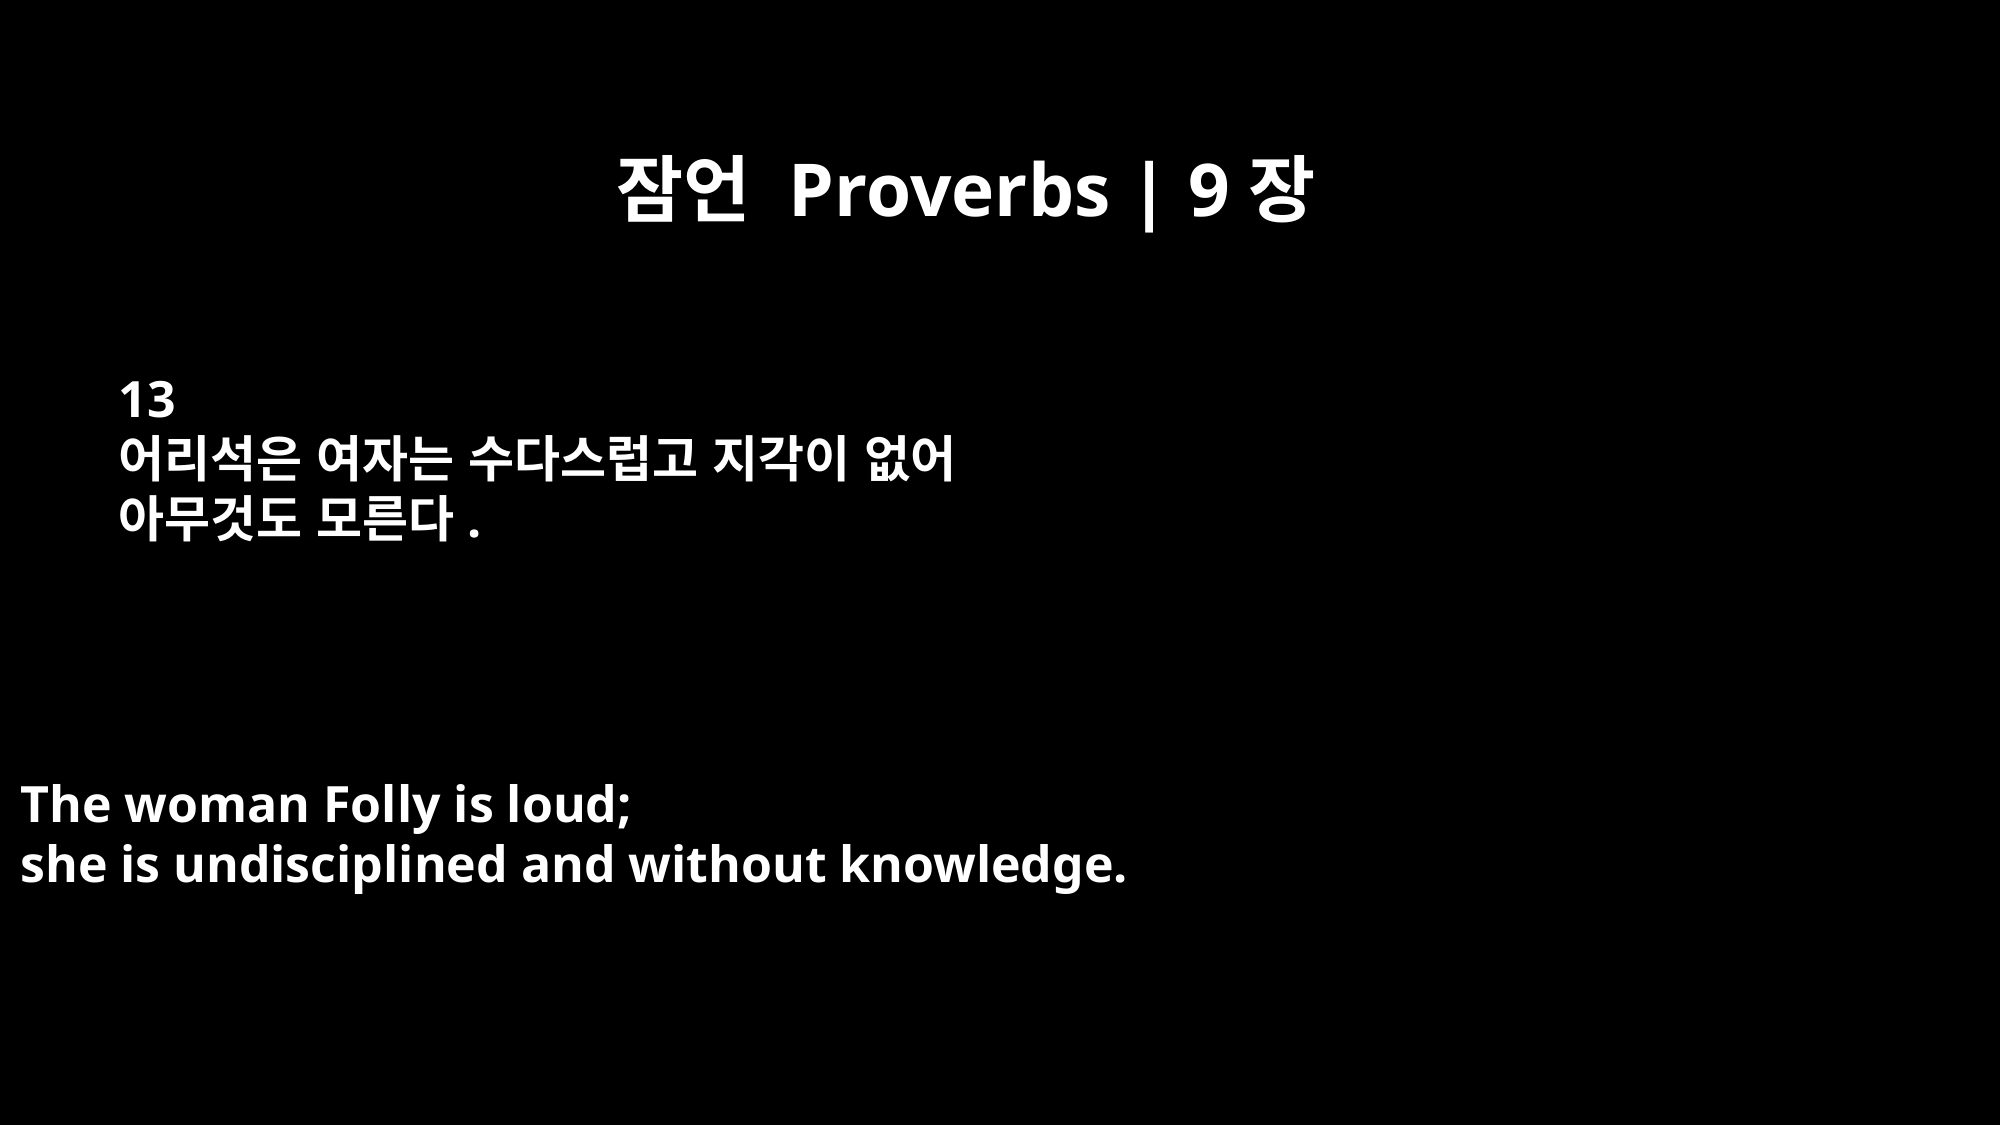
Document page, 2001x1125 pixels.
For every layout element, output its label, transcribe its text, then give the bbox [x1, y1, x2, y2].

text_box 13 어리석은 여자는 수다스럽고 지각이 없어 아무것도 모른다. [104, 359, 972, 555]
text_box 잠언 Proverbs | 9장 [601, 136, 1331, 239]
text_box The woman Folly is loud; she is undisciplined and without knowledge. [5, 764, 1144, 900]
